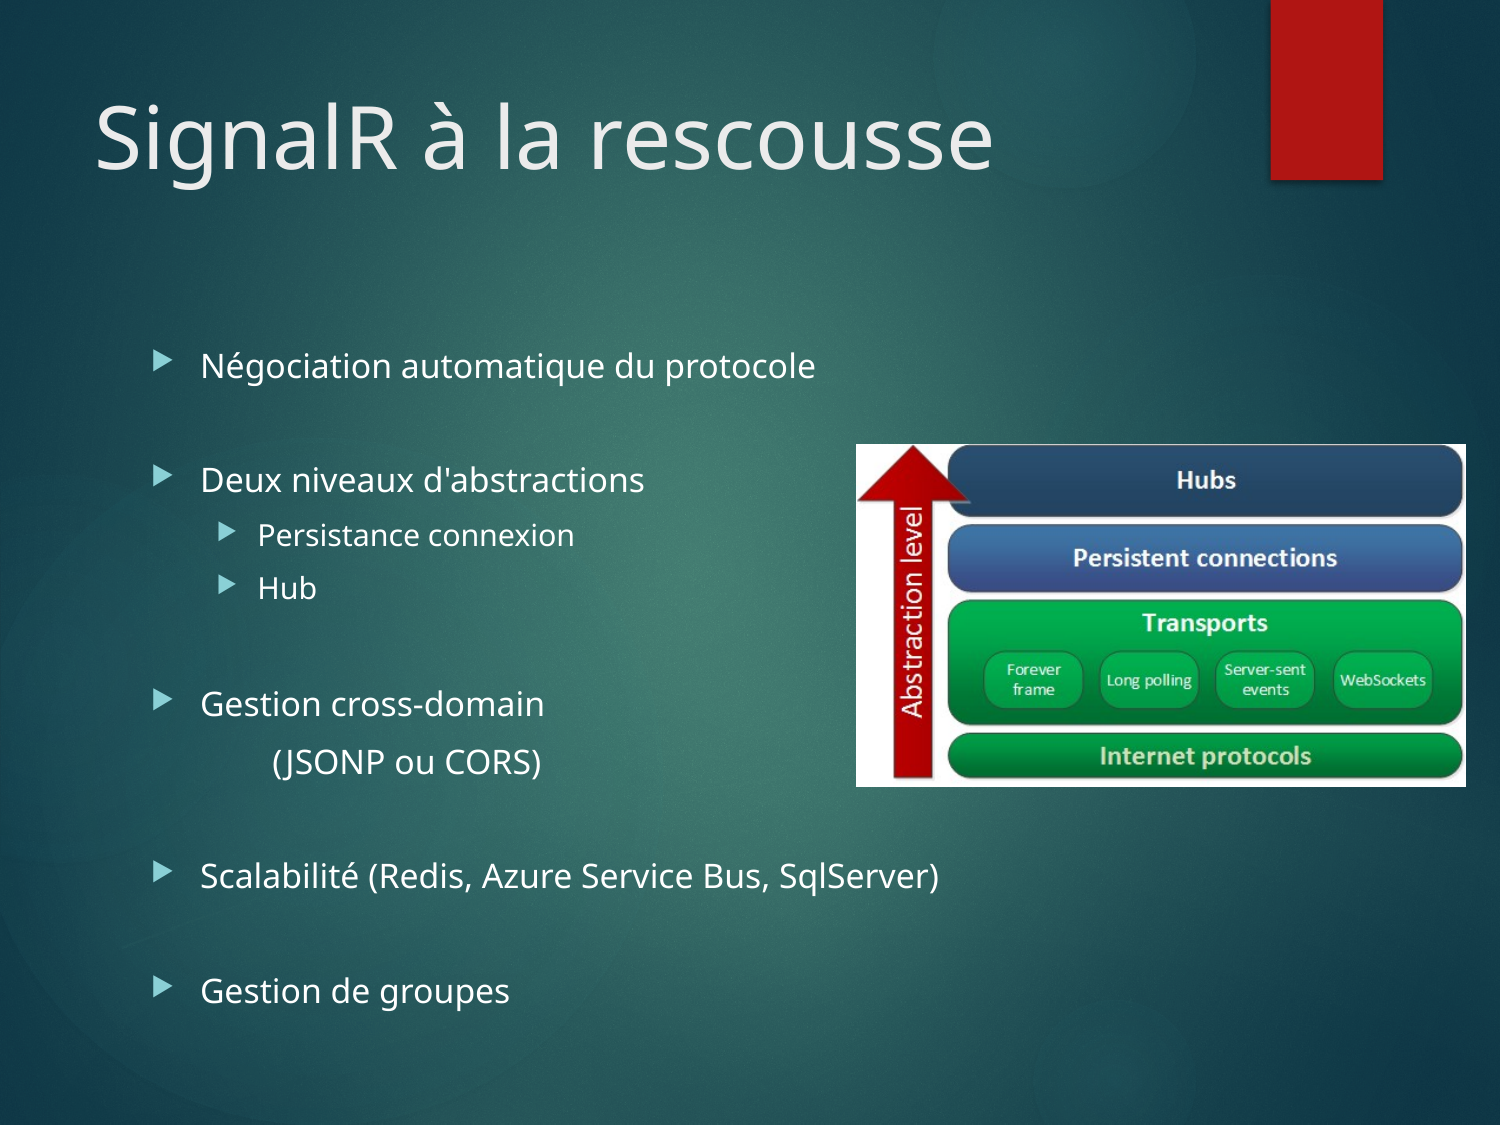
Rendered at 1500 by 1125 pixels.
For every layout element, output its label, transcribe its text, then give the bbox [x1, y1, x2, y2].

picture [855, 444, 1467, 788]
title SignalR à la rescousse [79, 74, 1237, 304]
list Négociation automatique du protocole Deux niveaux d'abstractions Persistance connexion Hub Gestion cross-domain (JSONP ou CORS) Scalabilité (Redis, Azure Service Bus, SqlServer) Gestion de groupes [135, 336, 1237, 1025]
